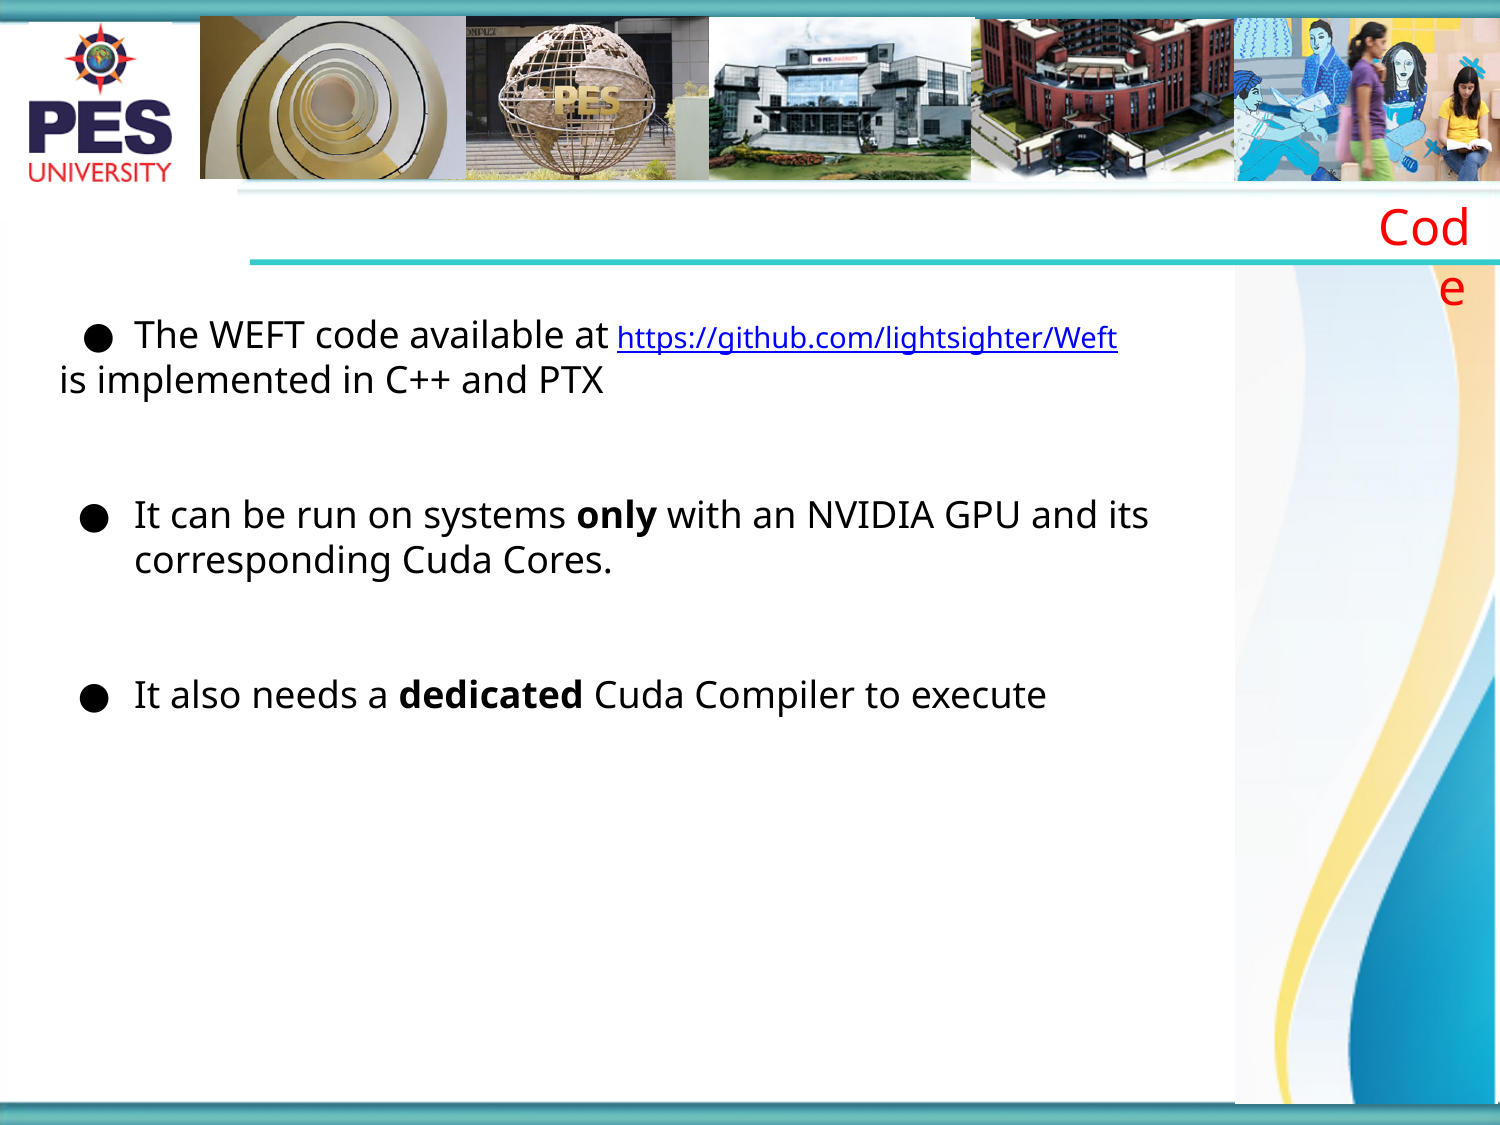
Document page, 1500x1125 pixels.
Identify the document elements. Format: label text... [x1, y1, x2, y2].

picture [0, 0, 1500, 187]
text_box Code [224, 187, 1500, 264]
text_box The WEFT code available at https://github.com/lightsighter/Weft is implemented in C++ and PTX It can be run on systems only with an NVIDIA GPU and its corresponding Cuda Cores. It also needs a dedicated Cuda Compiler to execute [44, 296, 1238, 1008]
picture [0, 222, 1500, 1125]
